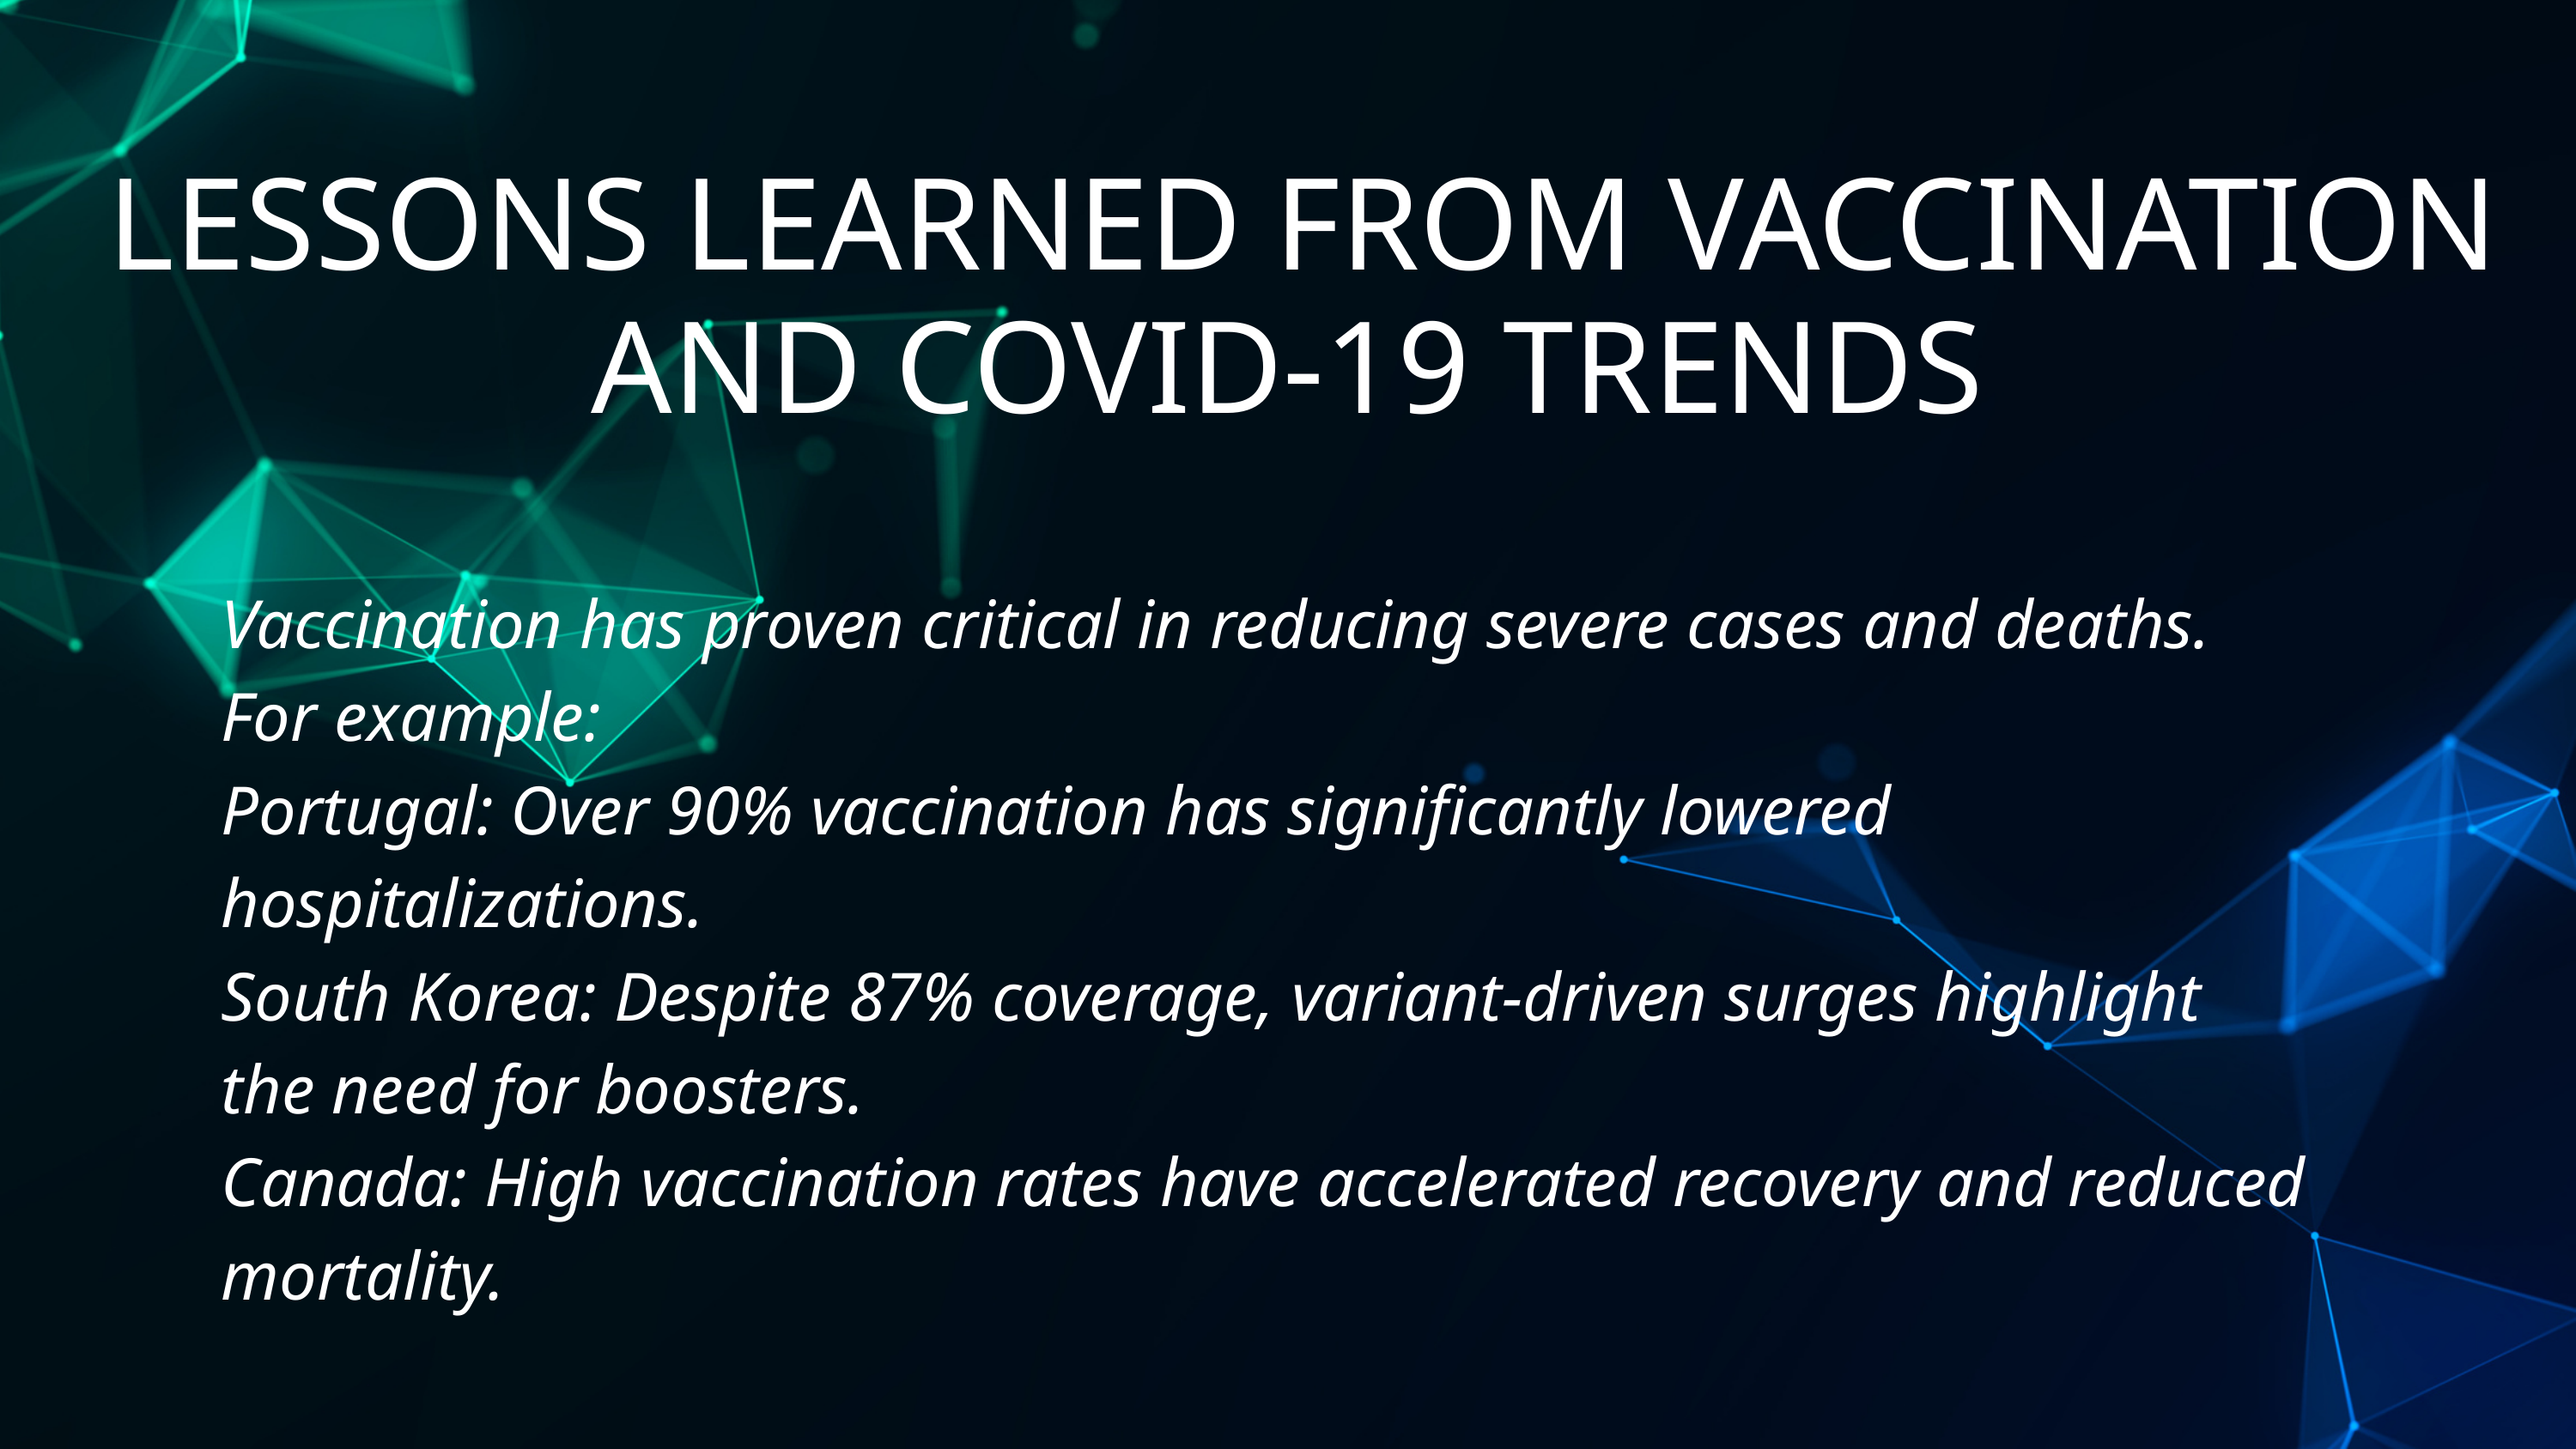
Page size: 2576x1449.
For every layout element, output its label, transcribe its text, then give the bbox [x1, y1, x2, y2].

text_box [0, 0, 2576, 151]
text_box Vaccination has proven critical in reducing severe cases and deaths. For example: Portugal: Over 90% vaccination has significantly lowered hospitalizations. South Korea: Despite 87% coverage, variant-driven surges highlight the need for boosters. Canada: High vaccination rates have accelerated recovery and reduced mortality. [221, 568, 2310, 1313]
text_box LESSONS LEARNED FROM VACCINATION AND COVID-19 TRENDS [0, 151, 2576, 440]
text_box [0, 440, 2576, 1449]
